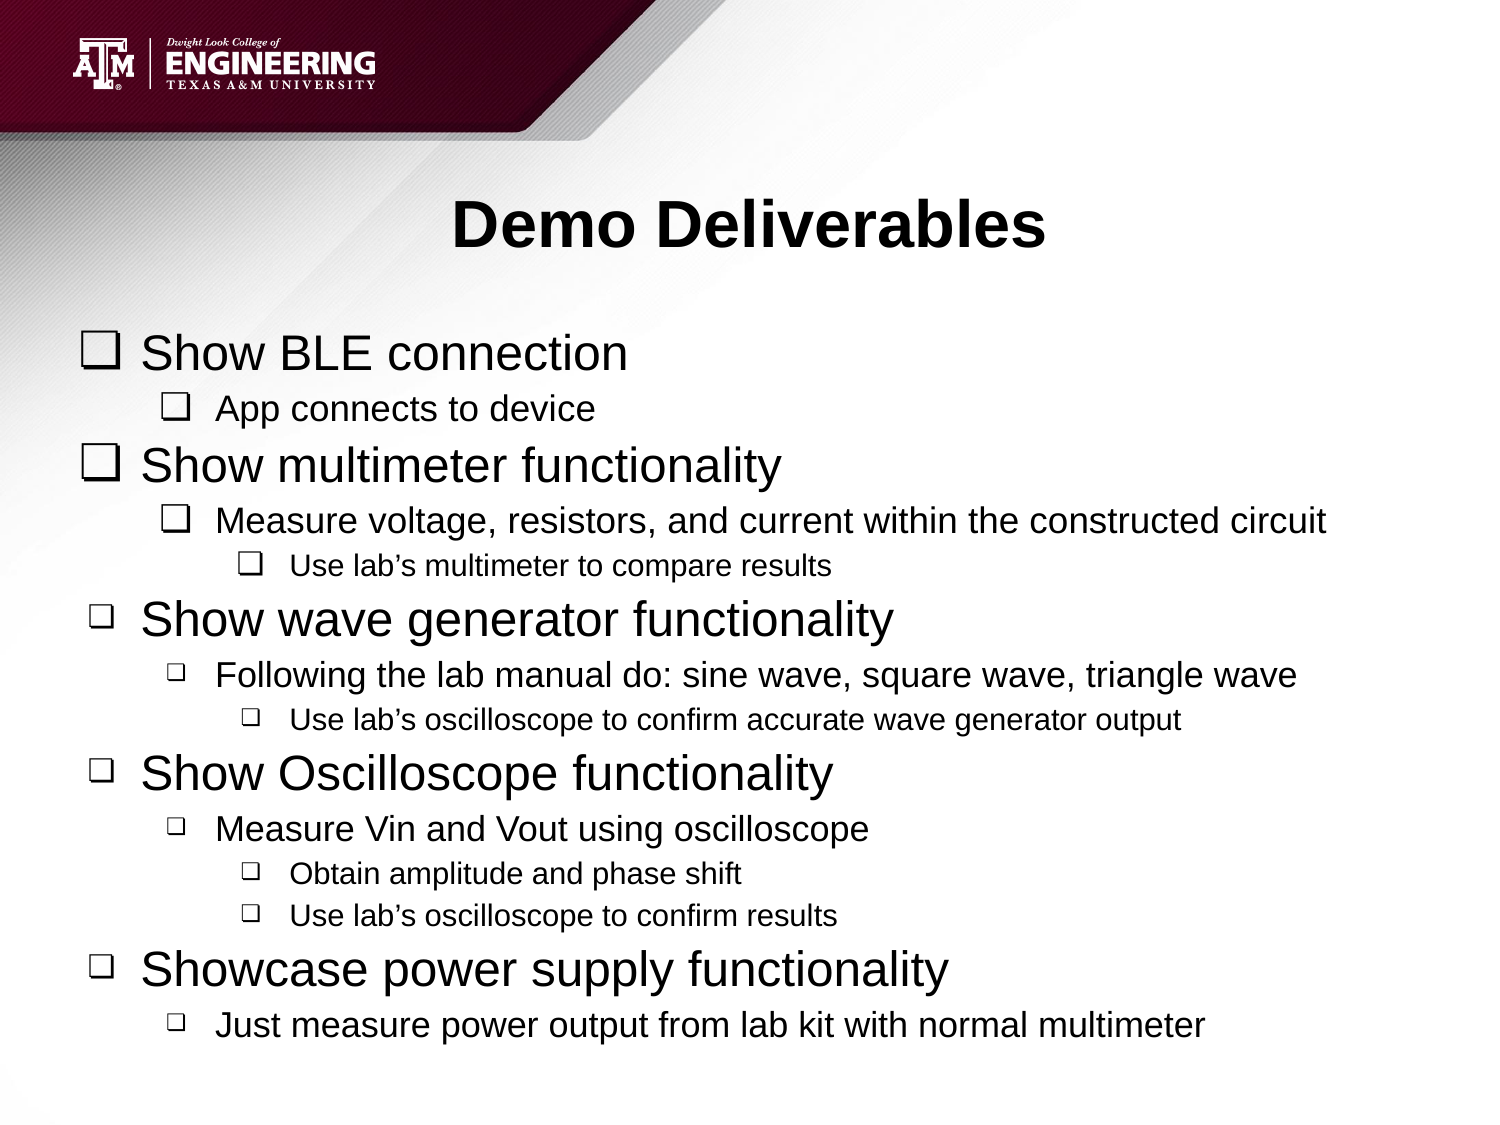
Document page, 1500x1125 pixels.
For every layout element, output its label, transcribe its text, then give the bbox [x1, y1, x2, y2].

list Show BLE connection App connects to device Show multimeter functionality Measure voltage, resistors, and current within the constructed circuit Use lab’s multimeter to compare results Show wave generator functionality Following the lab manual do: sine wave, square wave, triangle wave Use lab’s oscilloscope to confirm accurate wave generator output Show Oscilloscope functionality Measure Vin and Vout using oscilloscope Obtain amplitude and phase shift Use lab’s oscilloscope to confirm results Showcase power supply functionality Just measure power output from lab kit with normal multimeter [51, 312, 1449, 1060]
picture [0, 0, 1500, 1125]
title Demo Deliverables [51, 157, 1449, 284]
